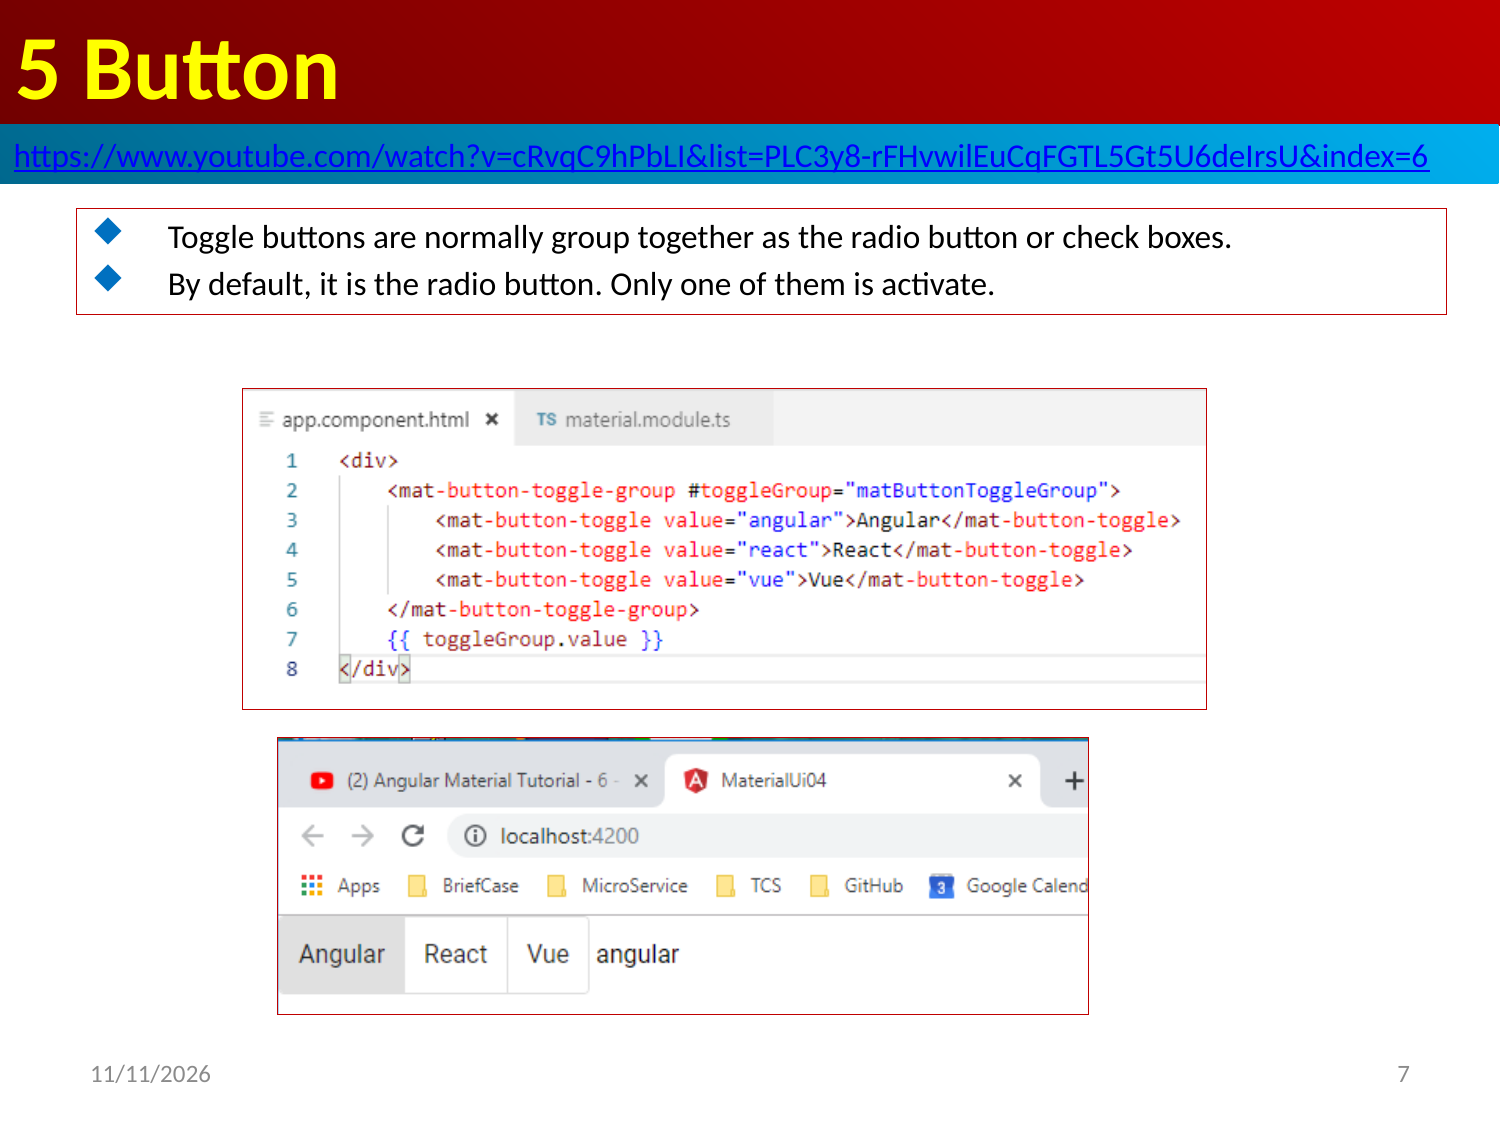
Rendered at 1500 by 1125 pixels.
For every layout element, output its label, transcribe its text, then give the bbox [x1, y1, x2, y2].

text_box https://www.youtube.com/watch?v=cRvqC9hPbLI&list=PLC3y8-rFHvwilEuCqFGTL5Gt5U6deIrsU&index=6 [0, 124, 1499, 184]
title 5 Button [0, 0, 1500, 126]
picture [241, 388, 1207, 710]
subtitle Toggle buttons are normally group together as the radio button or check boxes. By default, it is the radio button. Only one of them is activate. [76, 208, 1447, 315]
slide_number 7 [1074, 1042, 1425, 1103]
picture [277, 737, 1089, 1015]
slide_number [75, 1042, 425, 1103]
